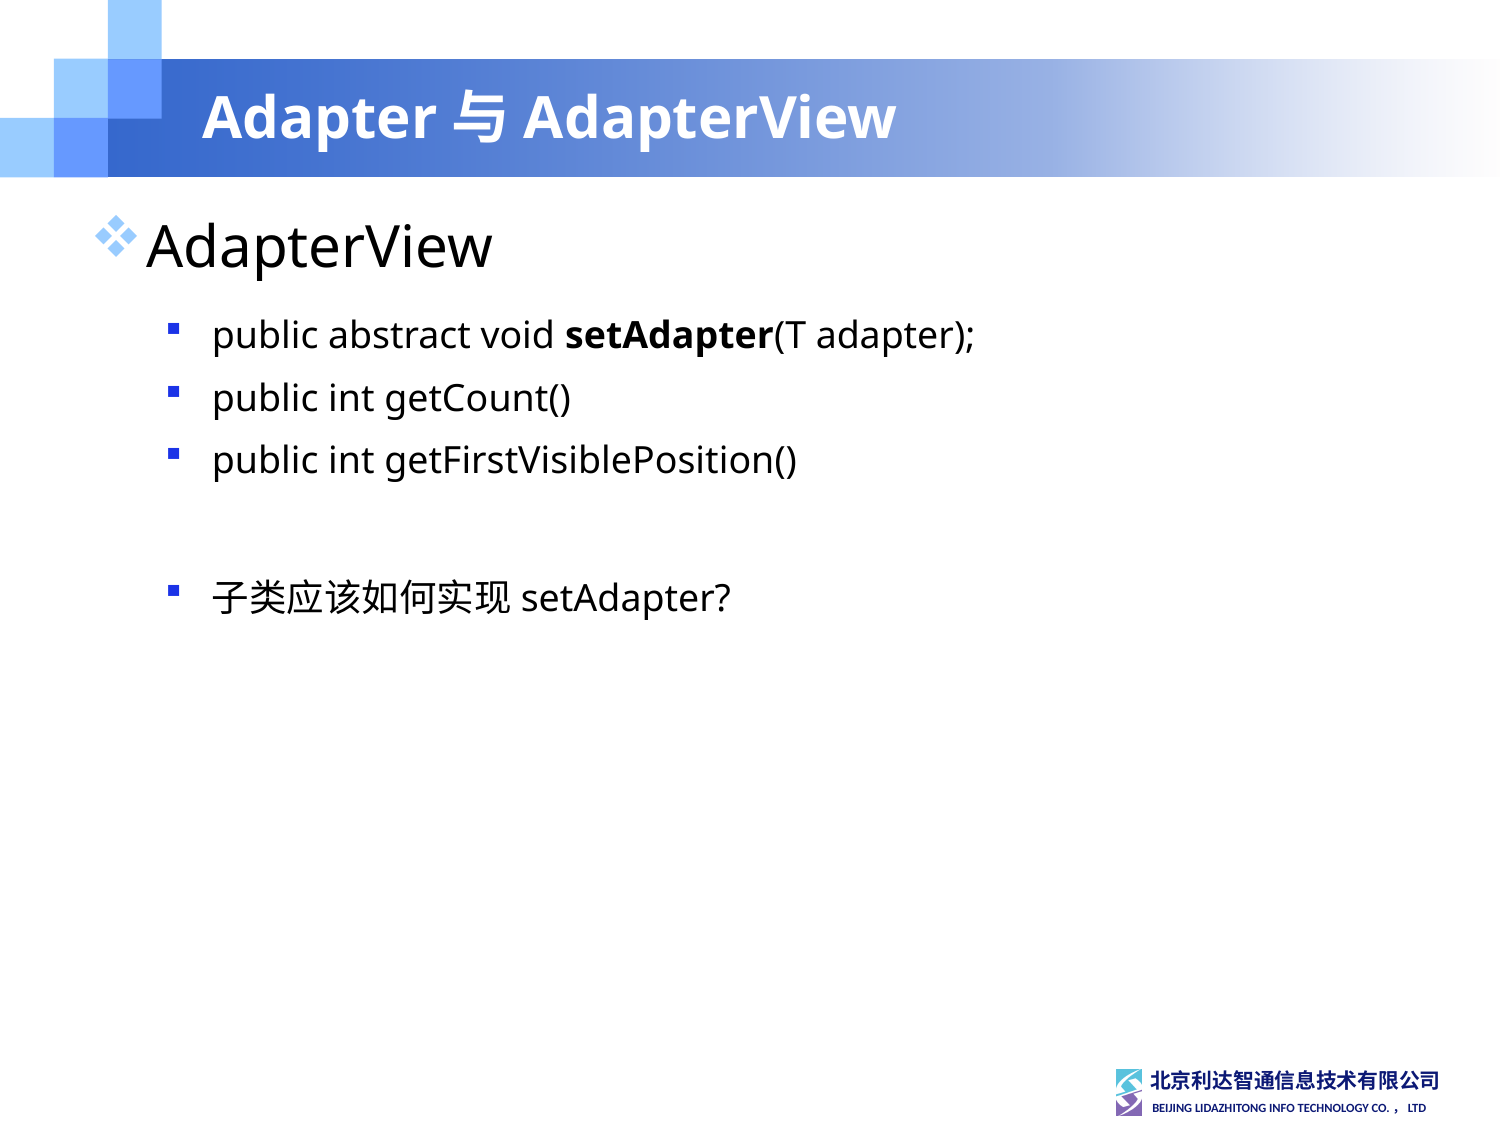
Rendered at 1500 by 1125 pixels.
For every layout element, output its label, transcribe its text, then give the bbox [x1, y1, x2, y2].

picture [1116, 1069, 1142, 1116]
title Adapter与AdapterView [187, 74, 1038, 156]
list AdapterView public abstract void setAdapter(T adapter); public int getCount() public int getFirstVisiblePosition() 子类应该如何实现setAdapter? [74, 201, 1426, 1063]
picture [108, 59, 1500, 177]
